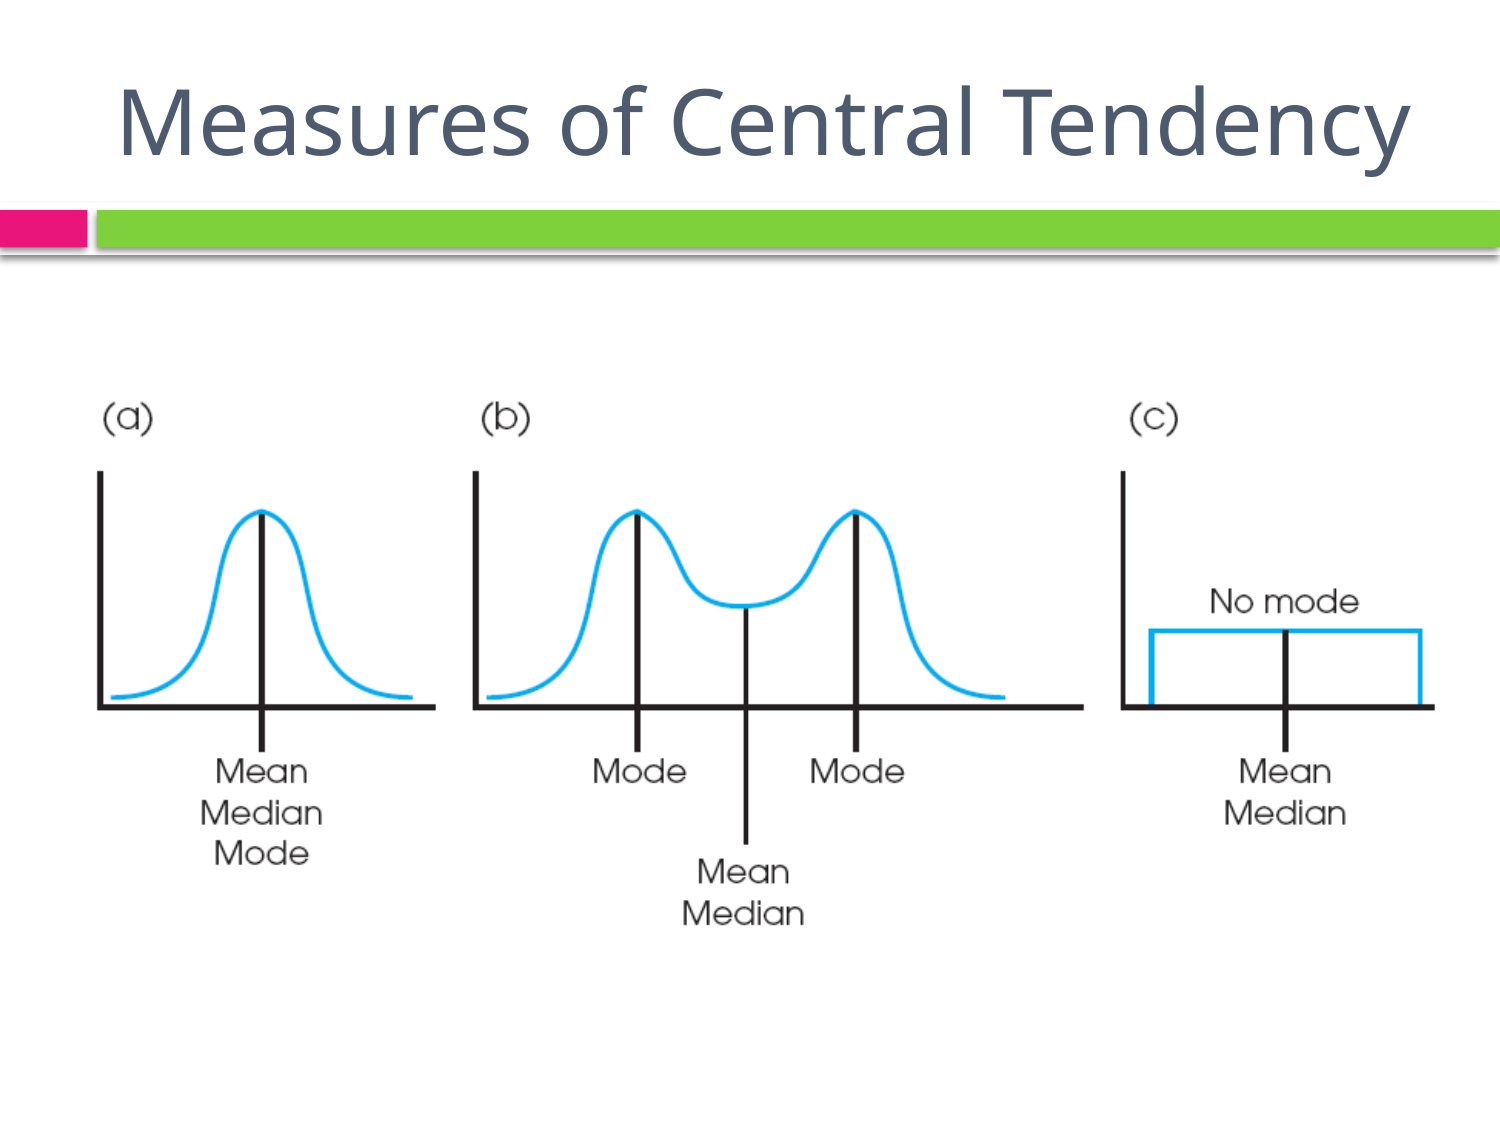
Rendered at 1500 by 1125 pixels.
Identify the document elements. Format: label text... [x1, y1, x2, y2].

picture [62, 374, 1451, 949]
title Measures of Central Tendency [100, 37, 1438, 200]
